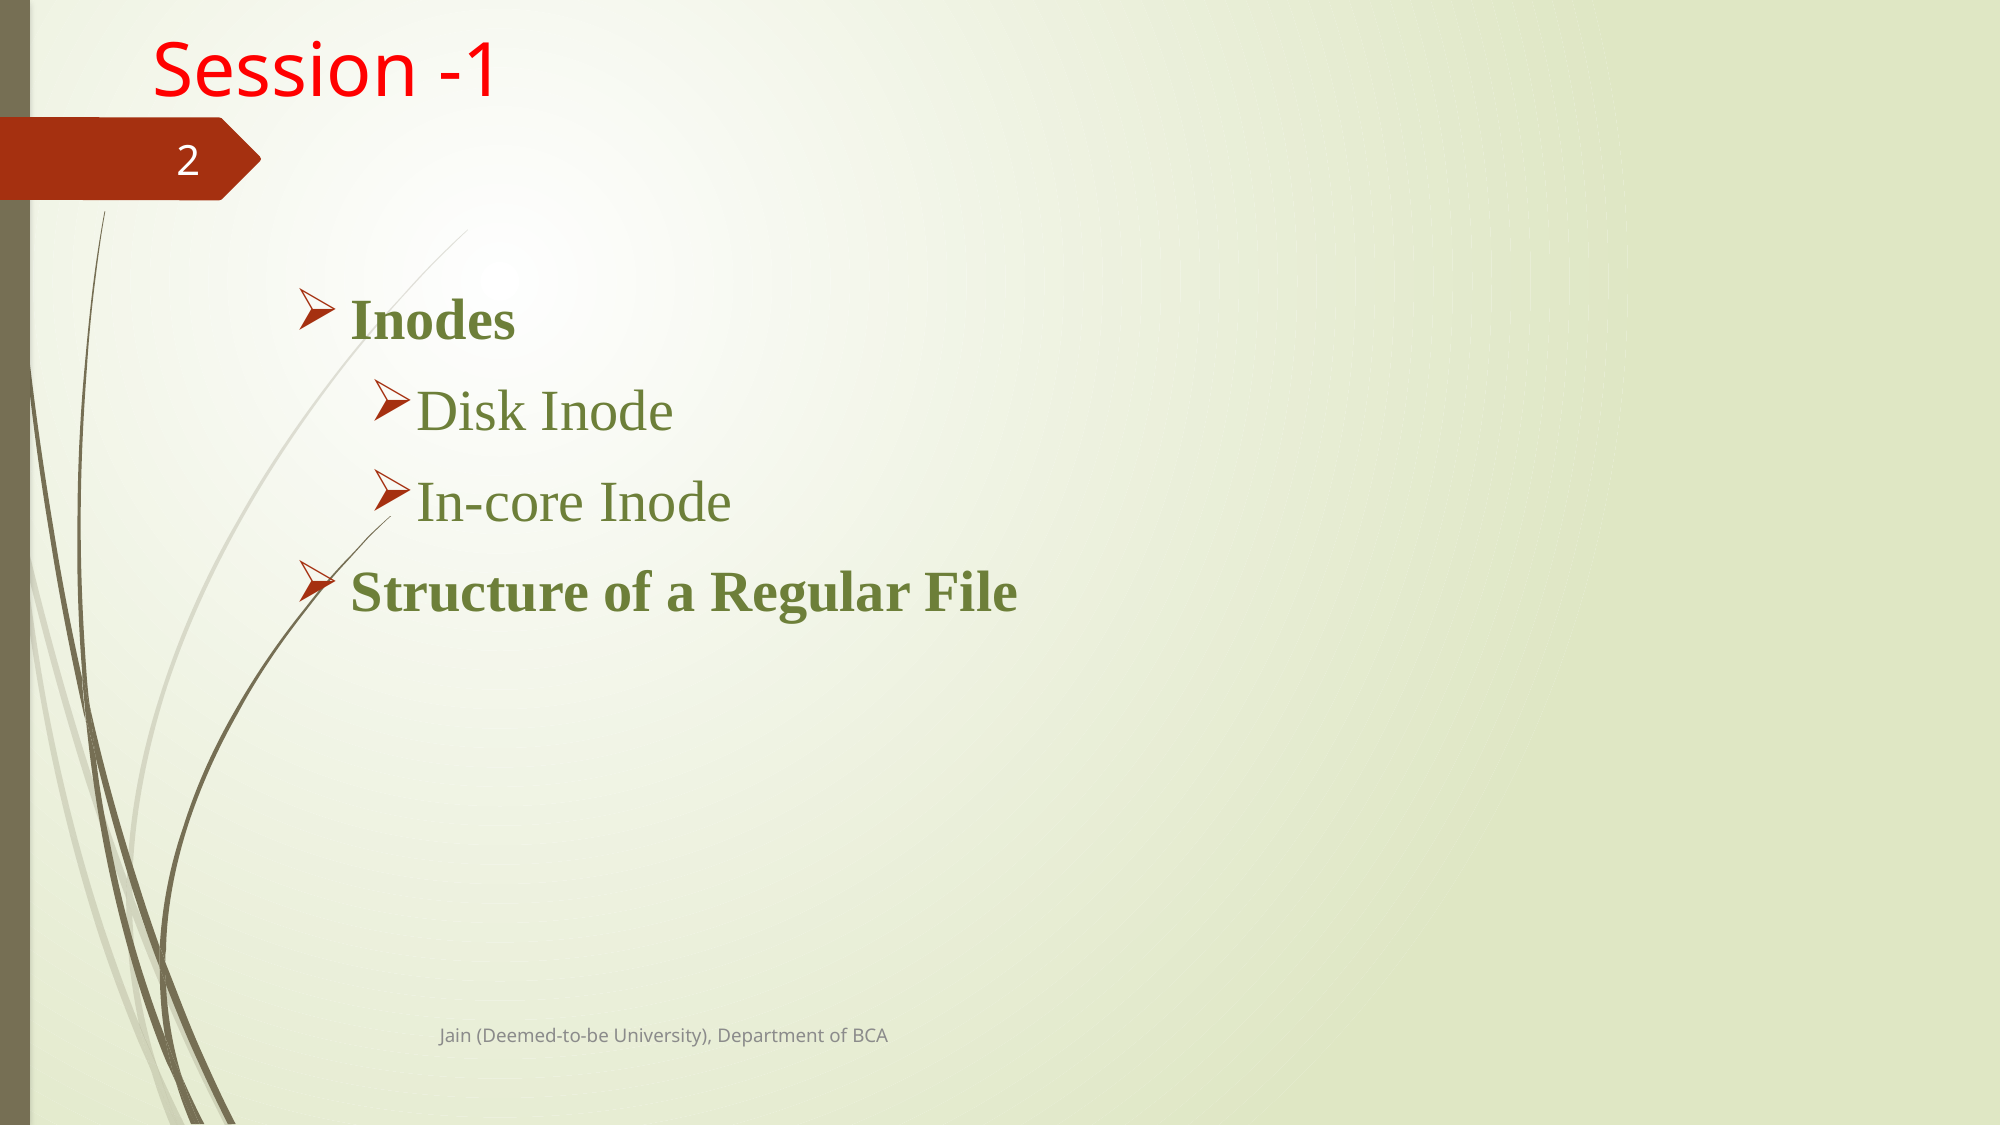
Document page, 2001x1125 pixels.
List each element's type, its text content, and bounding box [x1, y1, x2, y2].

list Inodes Disk Inode In-core Inode Structure of a Regular File [279, 193, 1863, 1014]
title Session -1 [137, 14, 1863, 173]
footer Jain (Deemed-to-be University), Department of BCA [424, 1006, 1675, 1067]
slide_number 2 [87, 129, 216, 190]
